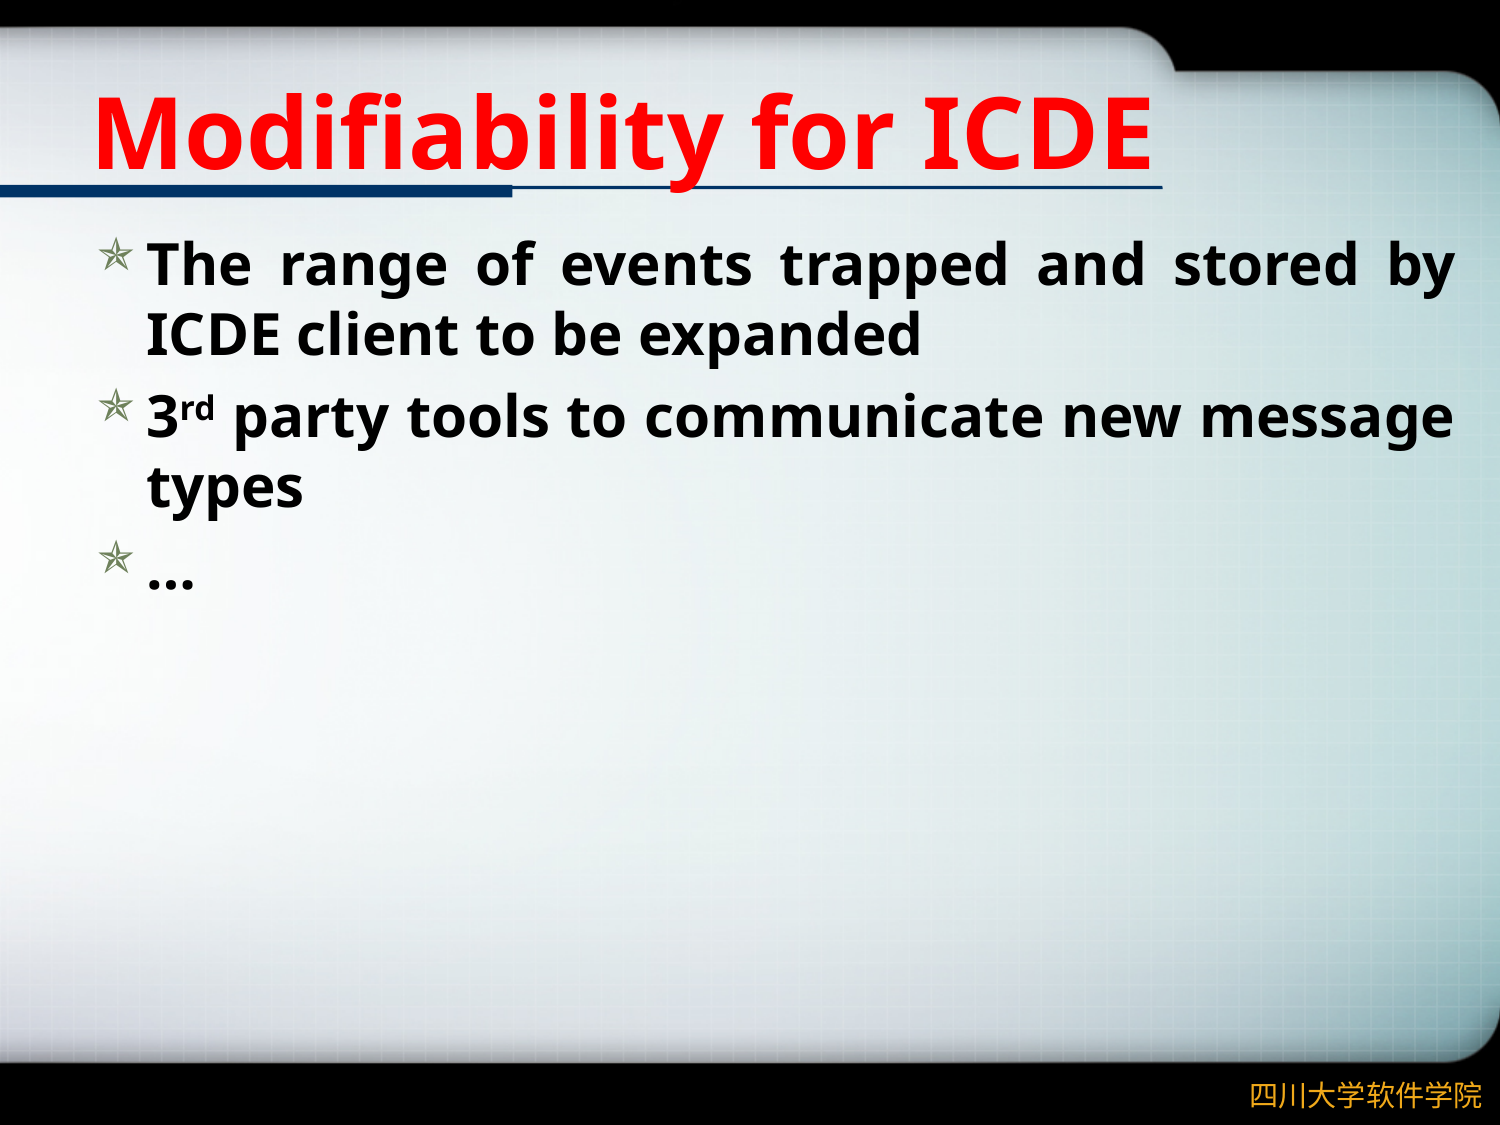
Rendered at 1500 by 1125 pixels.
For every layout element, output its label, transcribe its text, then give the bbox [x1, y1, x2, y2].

title Modifiability for ICDE [75, 78, 1500, 180]
picture [0, 0, 1500, 1125]
list The range of events trapped and stored by ICDE client to be expanded 3rd party tools to communicate new message types … [75, 219, 1471, 1059]
